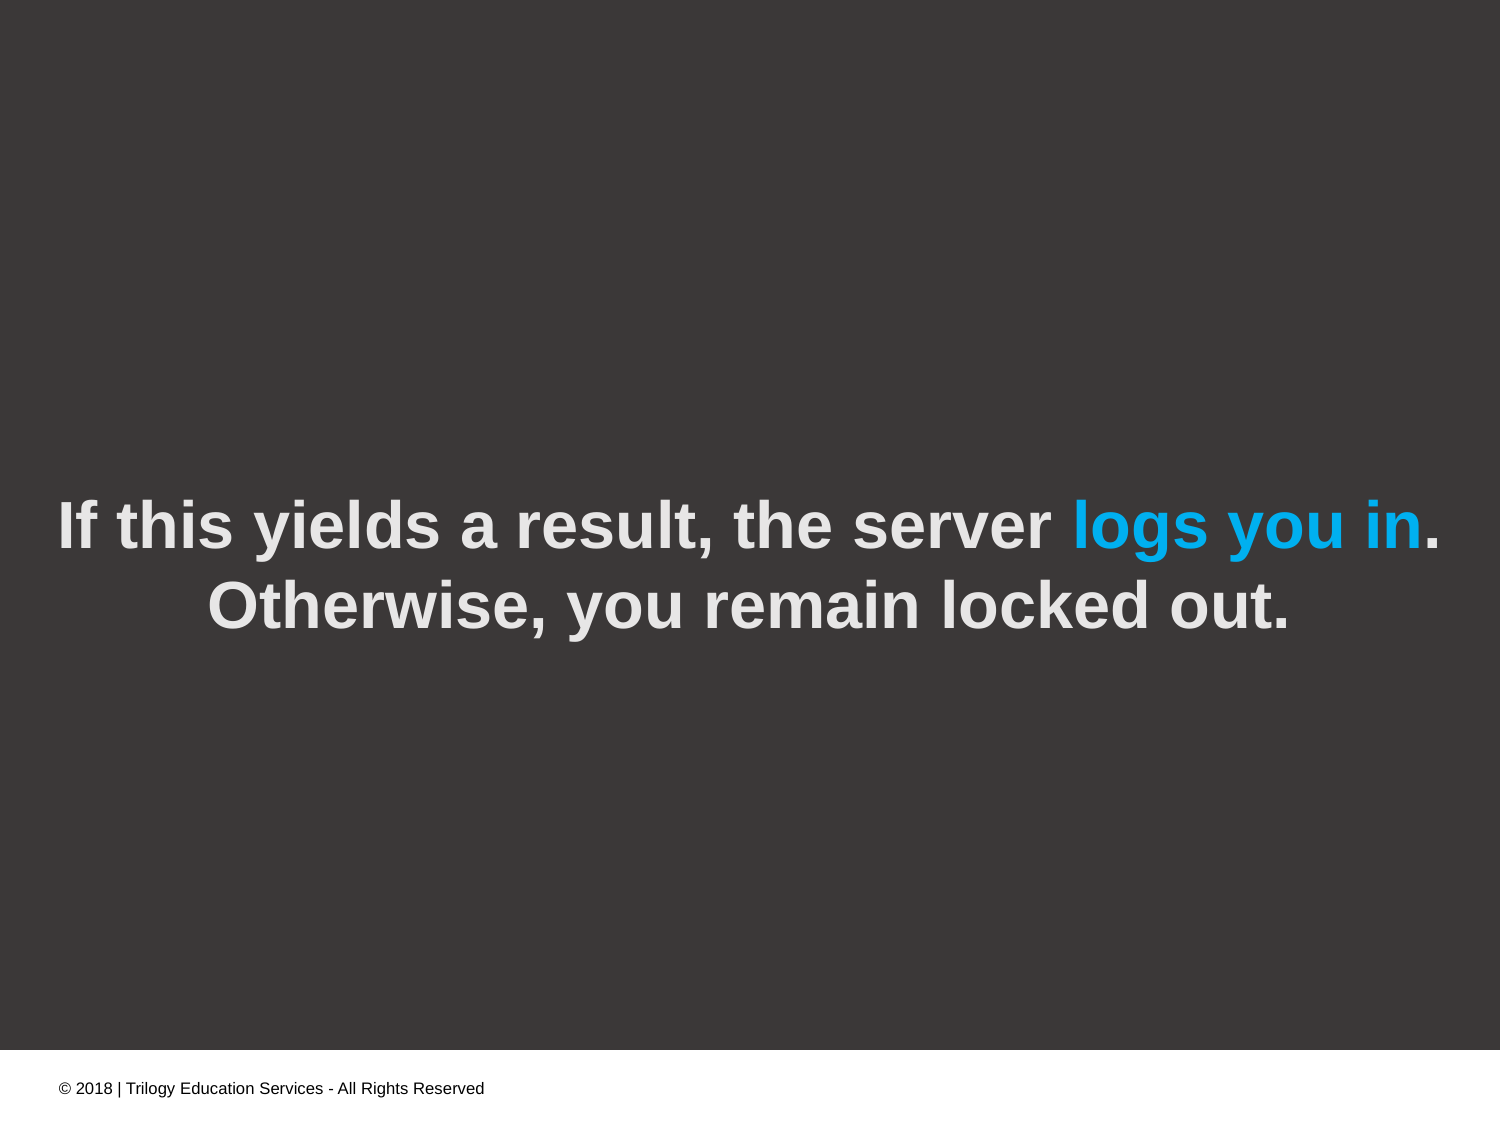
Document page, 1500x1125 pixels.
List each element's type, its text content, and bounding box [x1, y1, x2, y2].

text_box [0, 0, 1500, 1051]
text_box If this yields a result, the server logs you in. Otherwise, you remain locked out. [31, 474, 1469, 649]
